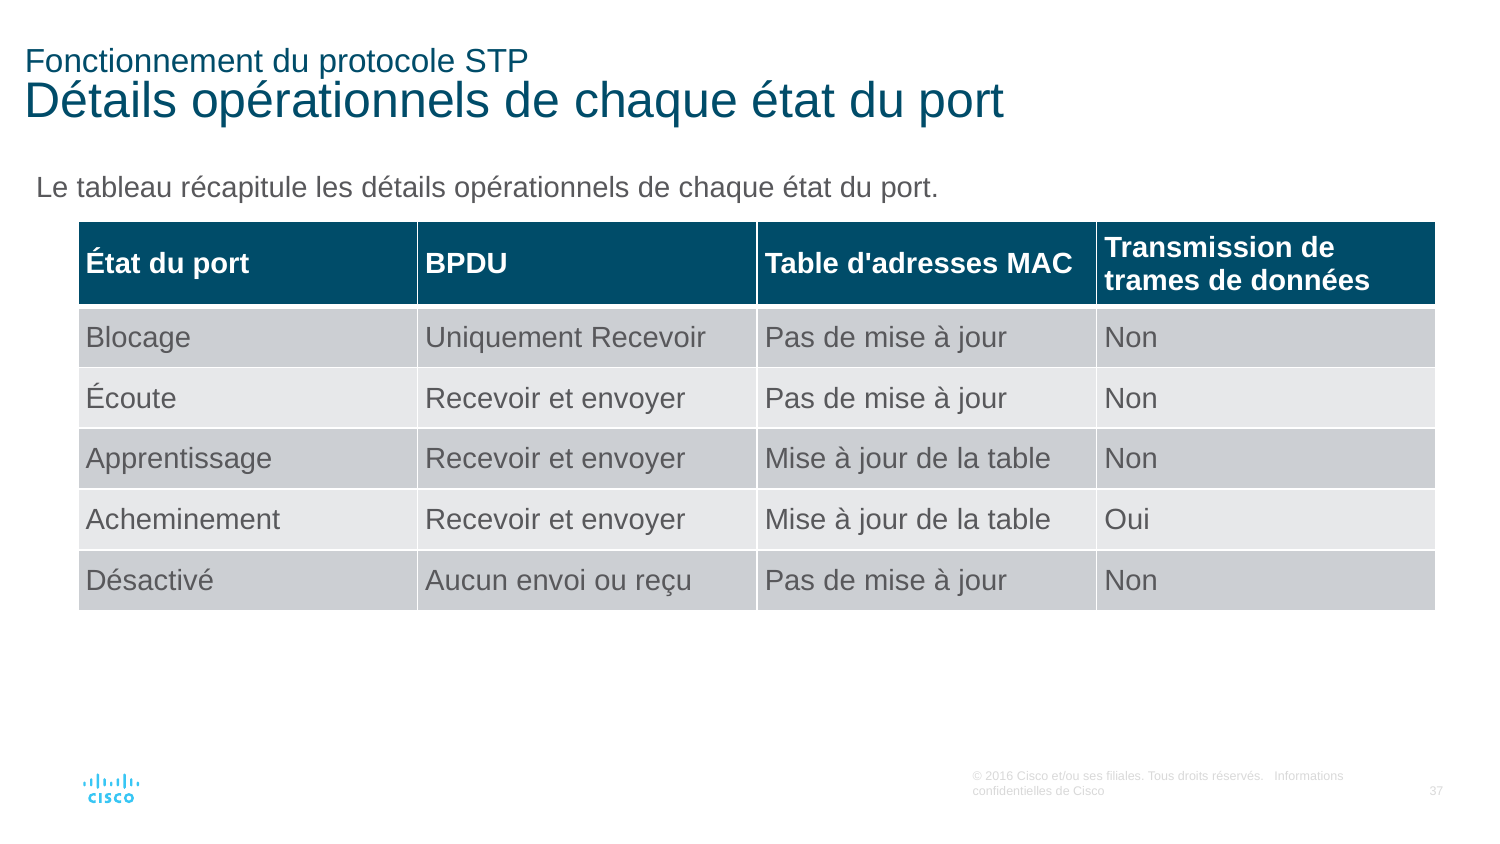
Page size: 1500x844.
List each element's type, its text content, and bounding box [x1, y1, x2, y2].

table_cell Écoute [79, 368, 417, 427]
table_cell Pas de mise à jour [758, 368, 1096, 427]
table_cell Apprentissage [79, 429, 417, 488]
table_header Transmission de trames de données [1097, 222, 1435, 304]
table_cell Recevoir et envoyer [418, 429, 756, 488]
text_box Le tableau récapitule les détails opérationnels de chaque état du port. [21, 160, 956, 211]
table_cell Pas de mise à jour [758, 309, 1096, 367]
table_cell Aucun envoi ou reçu [418, 551, 756, 610]
table_cell Pas de mise à jour [758, 551, 1096, 610]
table_cell Blocage [79, 309, 417, 367]
table_cell Acheminement [79, 490, 417, 549]
table_cell Non [1097, 551, 1435, 610]
table_cell Uniquement Recevoir [418, 309, 756, 367]
table_cell Mise à jour de la table [758, 490, 1096, 549]
table_cell Mise à jour de la table [758, 429, 1096, 488]
table_header BPDU [418, 222, 756, 304]
table_header Table d'adresses MAC [758, 222, 1096, 304]
table_cell Non [1097, 309, 1435, 367]
table_cell Oui [1097, 490, 1435, 549]
table_cell Recevoir et envoyer [418, 368, 756, 427]
table_cell Désactivé [79, 551, 417, 610]
title Fonctionnement du protocole STP Détails opérationnels de chaque état du port [9, 27, 1379, 148]
table_header État du port [79, 222, 417, 304]
table_cell Non [1097, 429, 1435, 488]
table_cell Non [1097, 368, 1435, 427]
table_cell Recevoir et envoyer [418, 490, 756, 549]
